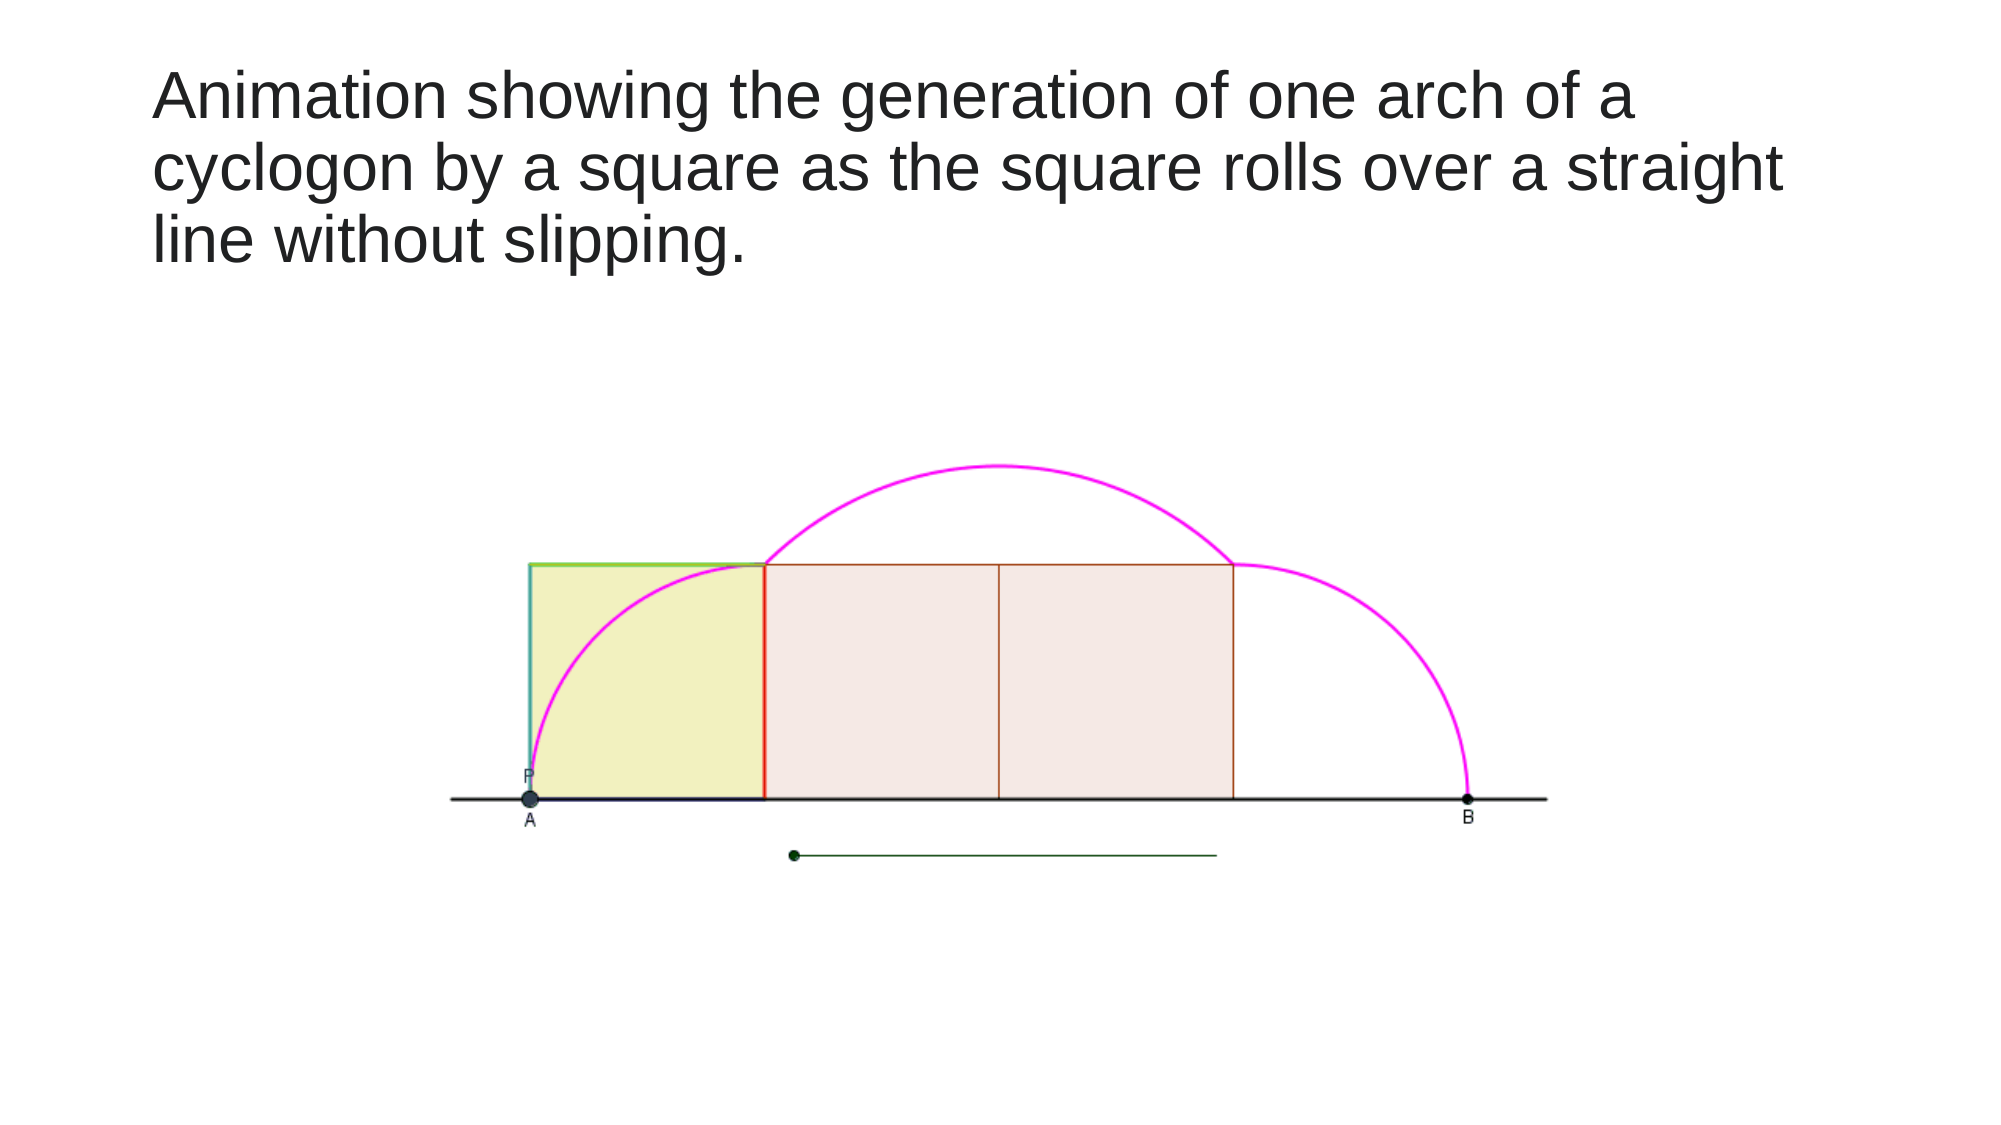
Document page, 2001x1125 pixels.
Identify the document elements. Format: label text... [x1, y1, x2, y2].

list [439, 414, 1561, 899]
title Animation showing the generation of one arch of a cyclogon by a square as the square rolls over a straight line without slipping. [137, 59, 1863, 278]
